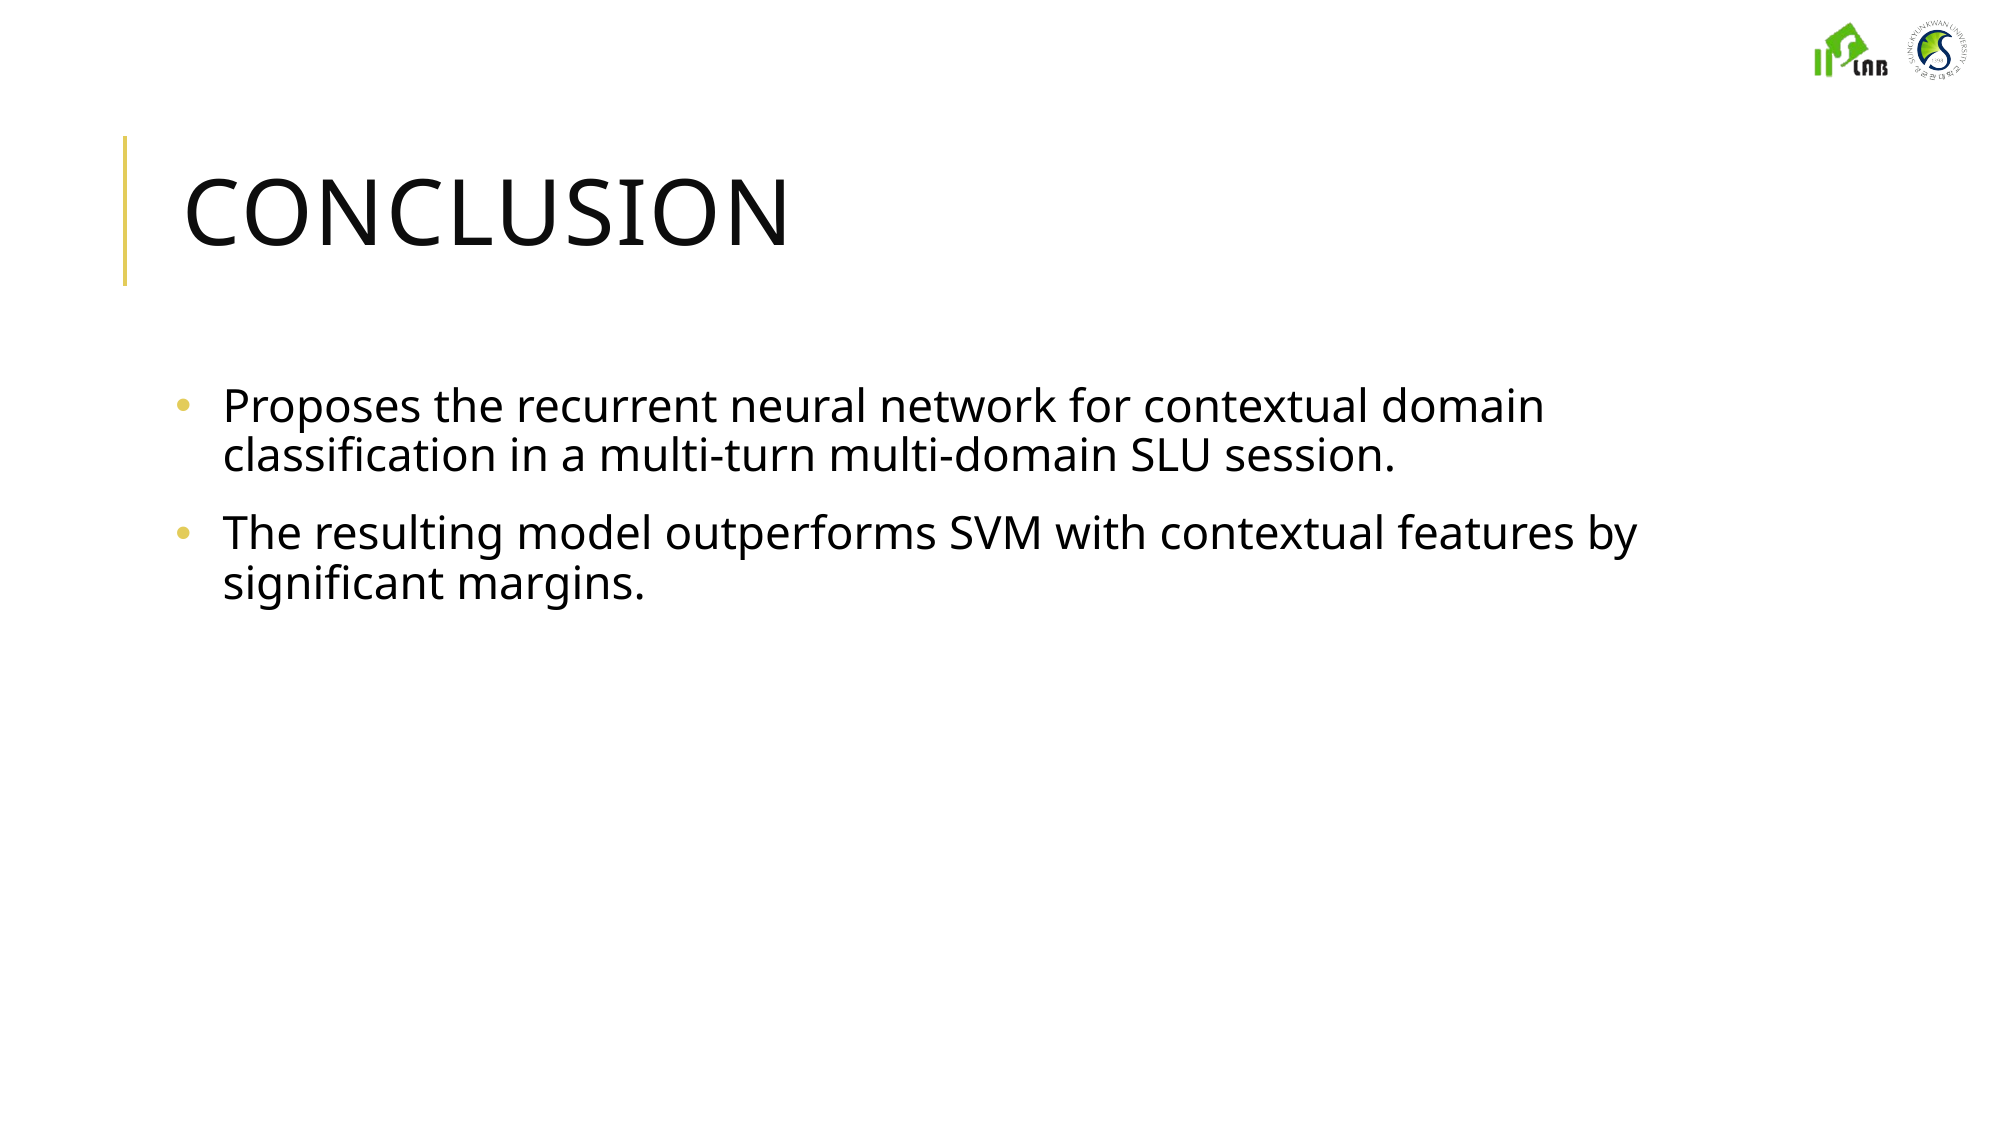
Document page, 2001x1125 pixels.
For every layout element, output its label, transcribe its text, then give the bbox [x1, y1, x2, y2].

picture [1906, 19, 1968, 81]
list Proposes the recurrent neural network for contextual domain classification in a multi-turn multi-domain SLU session. The resulting model outperforms SVM with contextual features by significant margins. [168, 375, 1763, 1035]
picture [1812, 20, 1891, 82]
title conclusion [168, 96, 1763, 342]
